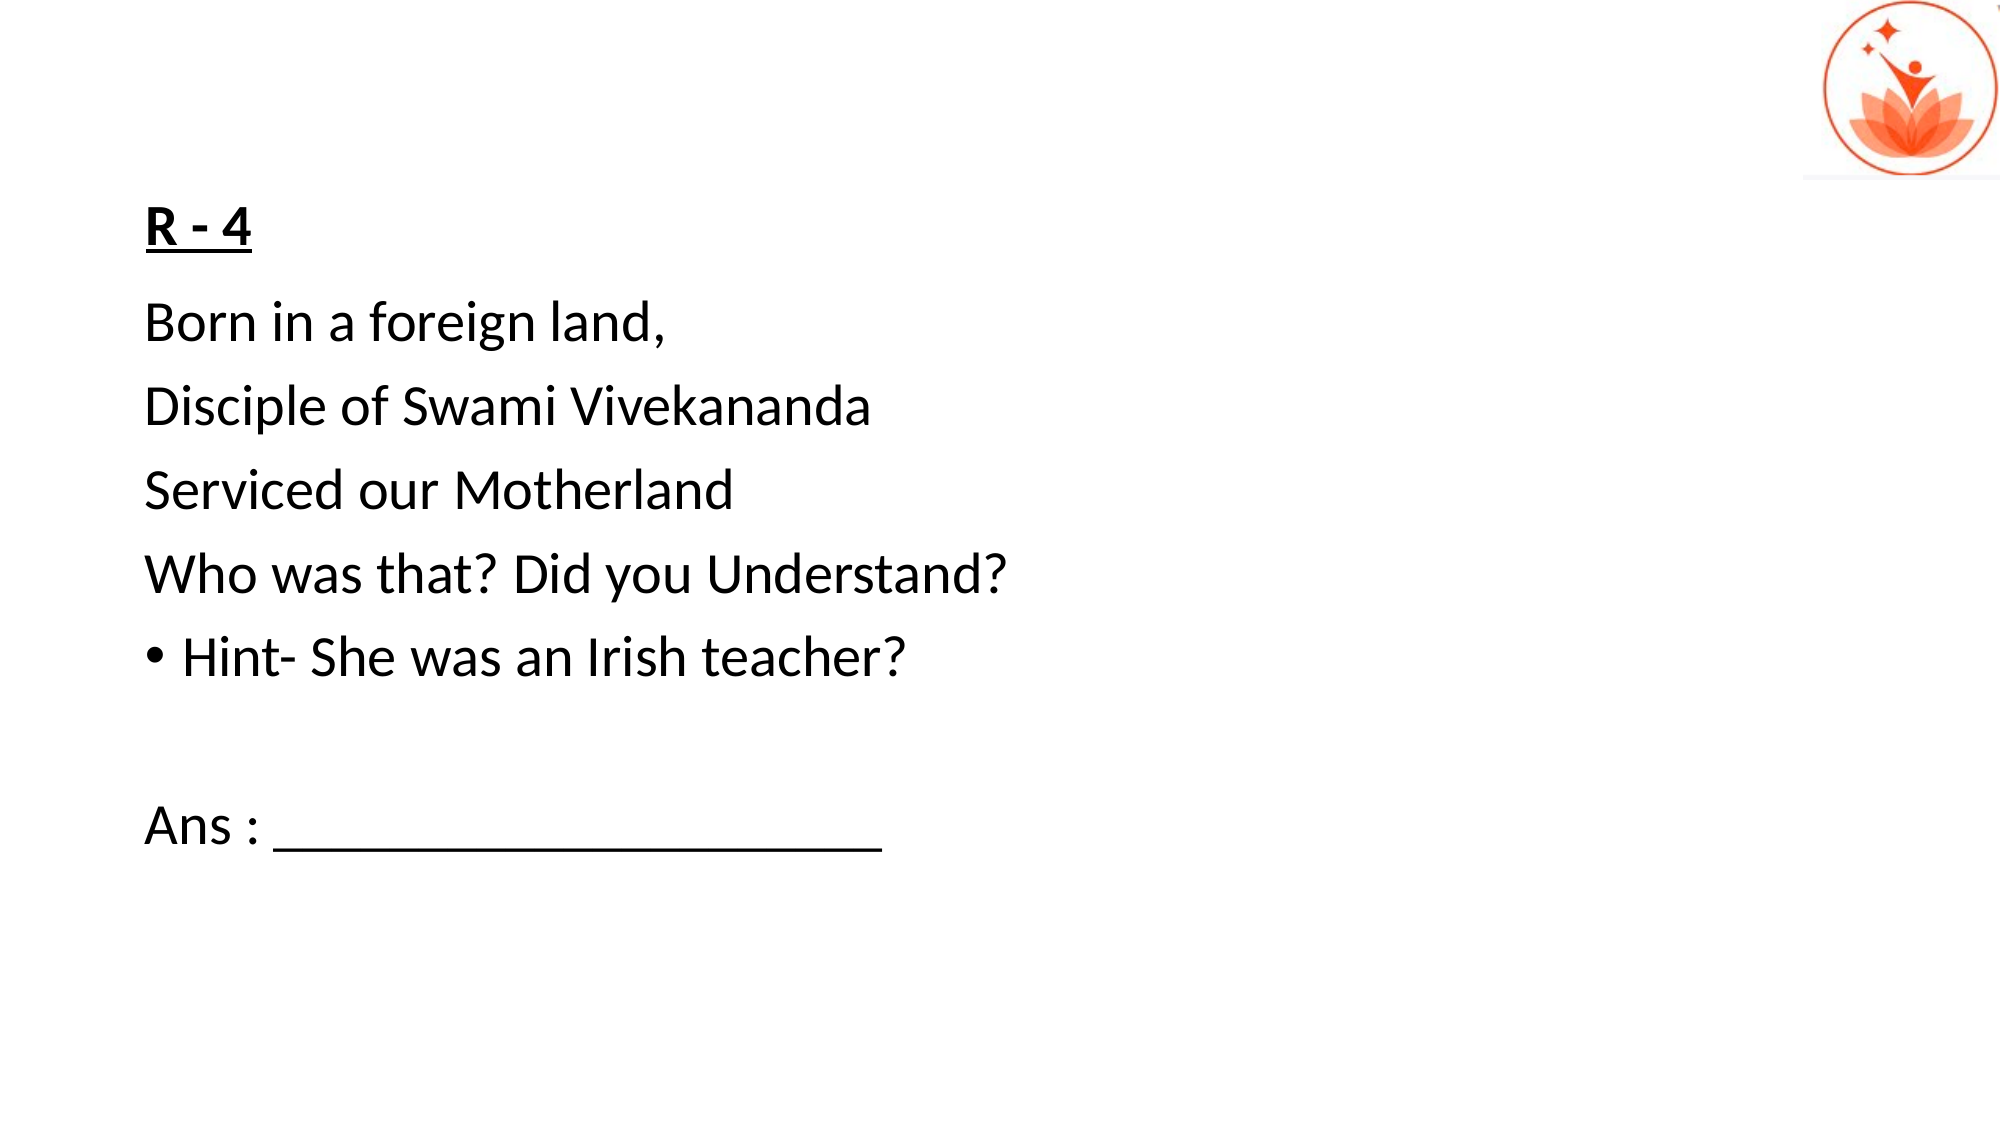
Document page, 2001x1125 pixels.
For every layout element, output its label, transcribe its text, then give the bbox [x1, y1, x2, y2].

list Born in a foreign land, Disciple of Swami Vivekananda Serviced our Motherland Who was that? Did you Understand? Hint- She was an Irish teacher? Ans : _____________________ [130, 283, 1789, 842]
text_box R - 4 [131, 179, 268, 265]
picture [1803, 0, 2000, 180]
